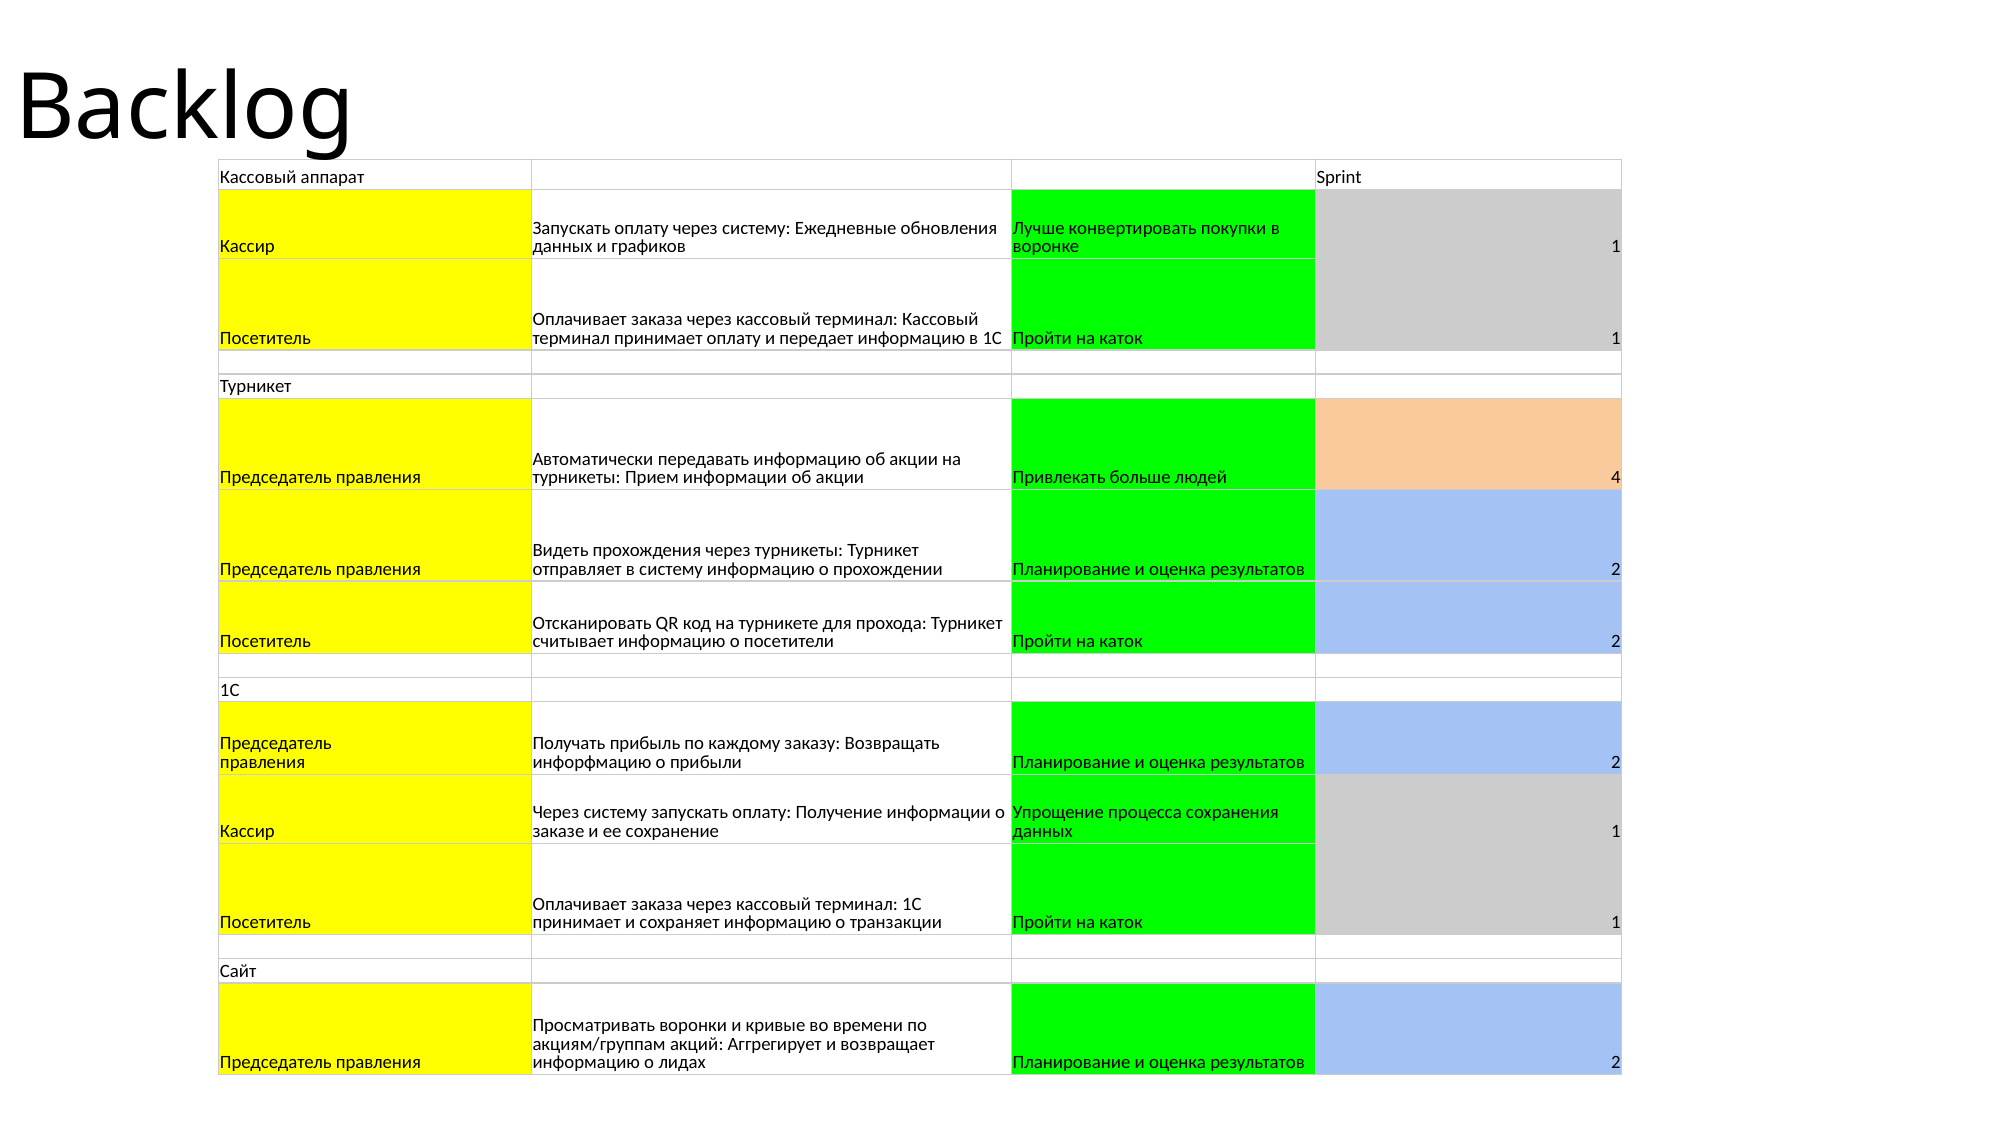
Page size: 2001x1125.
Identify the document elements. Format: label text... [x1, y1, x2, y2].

table_cell [1316, 935, 1621, 958]
table_cell Просматривать воронки и кривые во времени по акциям/группам акций: Аггрегирует и возвращает информацию о лидах [532, 984, 1011, 1074]
table_cell 2 [1316, 490, 1621, 580]
table_cell Видеть прохождения через турникеты: Турникет отправляет в систему информацию о прохождении [532, 490, 1011, 580]
table_cell [1012, 375, 1315, 398]
table_cell 1 [1316, 259, 1621, 349]
table_cell [1316, 654, 1621, 677]
table_cell Через систему запускать оплату: Получение информации о заказе и ее сохранение [532, 775, 1011, 843]
table_cell Пройти на каток [1012, 259, 1315, 349]
table_cell Привлекать больше людей [1012, 399, 1315, 489]
table_cell [1012, 351, 1315, 373]
table_cell [532, 351, 1011, 373]
table_cell 1 [1316, 844, 1621, 934]
table_cell Запускать оплату через систему: Ежедневные обновления данных и графиков [532, 218, 1011, 258]
table_cell [1012, 678, 1315, 701]
table_cell Председатель правления [219, 399, 531, 489]
table_cell [1012, 935, 1315, 958]
table_cell Сайт [219, 959, 531, 982]
table_cell [532, 654, 1011, 677]
table_cell [219, 351, 531, 373]
table_cell Посетитель [219, 259, 531, 349]
table_cell Посетитель [219, 582, 531, 653]
table_cell [1316, 678, 1621, 701]
table_cell [532, 959, 1011, 982]
table_cell Планирование и оценка результатов [1012, 490, 1315, 580]
table_cell Лучше конвертировать покупки в воронке [1012, 218, 1315, 258]
table_cell Кассир [219, 218, 531, 258]
table_cell [1012, 654, 1315, 677]
table_cell [219, 935, 531, 958]
table_cell Планирование и оценка результатов [1012, 702, 1315, 774]
table_cell [532, 935, 1011, 958]
table_cell Посетитель [219, 844, 531, 934]
table_cell [1316, 375, 1621, 398]
table_cell Пройти на каток [1012, 582, 1315, 653]
table_cell Председатель правления [219, 702, 531, 774]
table_cell [532, 678, 1011, 701]
table_cell 2 [1316, 984, 1621, 1074]
table_cell 2 [1316, 582, 1621, 653]
table_cell [532, 375, 1011, 398]
table_cell Председатель правления [219, 984, 531, 1074]
table_cell 1 [1316, 218, 1621, 258]
table_cell Упрощение процесса сохранения данных [1012, 775, 1315, 843]
table_cell [219, 654, 531, 677]
table_cell 4 [1316, 399, 1621, 489]
table_cell 1 [1316, 775, 1621, 843]
table_cell Отсканировать QR код на турникете для прохода: Турникет считывает информацию о посетители [532, 582, 1011, 653]
table_cell Планирование и оценка результатов [1012, 984, 1315, 1074]
table_cell [1316, 351, 1621, 373]
table_cell Оплачивает заказа через кассовый терминал: Кассовый терминал принимает оплату и передает информацию в 1С [532, 259, 1011, 349]
table_cell 1C [219, 678, 531, 701]
table_cell Кассир [219, 775, 531, 843]
table_cell Председатель правления [219, 490, 531, 580]
table_cell Получать прибыль по каждому заказу: Возвращать инфорфмацию о прибыли [532, 702, 1011, 774]
table_cell Пройти на каток [1012, 844, 1315, 934]
table_cell [1012, 959, 1315, 982]
table_cell Автоматически передавать информацию об акции на турникеты: Прием информации об акции [532, 399, 1011, 489]
table_cell Оплачивает заказа через кассовый терминал: 1С принимает и сохраняет информацию о транзакции [532, 844, 1011, 934]
table_cell [1316, 959, 1621, 982]
title Backlog [0, 0, 1725, 218]
table_cell 2 [1316, 702, 1621, 774]
table_cell Турникет [219, 375, 531, 398]
